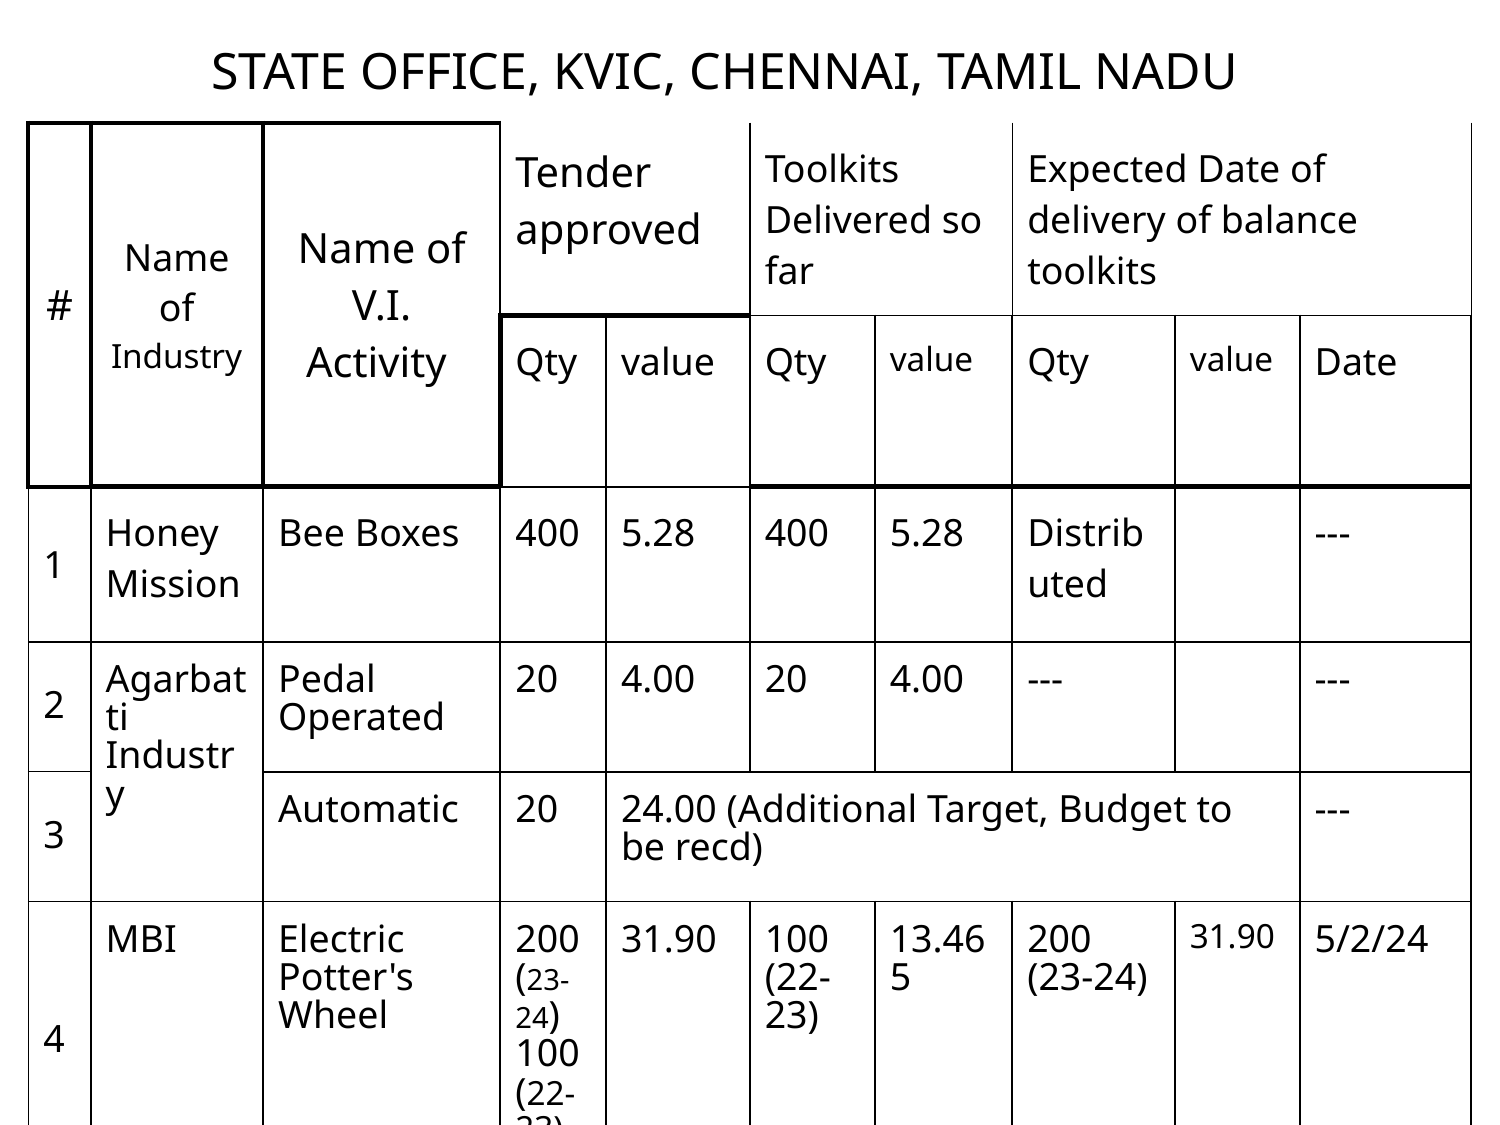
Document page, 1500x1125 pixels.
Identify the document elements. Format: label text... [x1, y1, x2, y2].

table_header Expected Date of delivery of balance toolkits [1013, 123, 1471, 315]
table_cell 5/2/24 [1301, 902, 1470, 1125]
table_cell Bee Boxes [264, 489, 499, 641]
table_cell value [1176, 316, 1299, 484]
table_cell 20 [501, 773, 605, 901]
table_cell [1176, 643, 1299, 771]
table_cell 5.28 [607, 488, 749, 641]
table_cell Qty [503, 318, 605, 486]
table_cell 31.90 [607, 902, 749, 1125]
table_cell 4.00 [876, 643, 1011, 771]
table_cell 13.465 [876, 902, 1011, 1125]
table_header Toolkits Delivered so far [751, 125, 1012, 315]
table_cell MBI [92, 902, 262, 1125]
table_cell --- [1301, 643, 1470, 771]
title STATE OFFICE, KVIC, CHENNAI, TAMIL NADU [37, 24, 1413, 125]
table_cell 1 [29, 489, 90, 641]
table_cell Distributed [1013, 489, 1174, 641]
table_cell 31.90 [1176, 902, 1299, 1125]
table_cell 4.00 [607, 643, 749, 771]
table_cell Electric Potter's Wheel [264, 902, 499, 1125]
table_header Name of Industry [93, 125, 261, 484]
table_header Name of V.I. Activity [265, 125, 499, 484]
table_cell Agarbatti Industry [92, 643, 262, 901]
table_cell 200 (23-24) 100 (22-23) [501, 902, 605, 1125]
table_cell Qty [1013, 316, 1174, 484]
table_cell value [876, 316, 1011, 484]
table_cell 400 [501, 488, 605, 641]
table_cell 24.00 (Additional Target, Budget to be recd) [607, 773, 1299, 901]
table_cell 5.28 [876, 489, 1011, 641]
table_header # [30, 125, 89, 485]
table_cell 100 (22-23) [751, 902, 874, 1125]
table_cell 200 (23-24) [1013, 902, 1174, 1125]
table_cell 2 [29, 643, 90, 771]
table_cell 400 [751, 489, 874, 641]
table_cell Honey Mission [92, 489, 262, 641]
table_cell 20 [751, 643, 874, 771]
table_cell [1176, 489, 1299, 641]
table_cell 4 [29, 902, 90, 1125]
table_cell --- [1013, 643, 1174, 771]
table_header Tender approved [501, 125, 749, 313]
table_cell Automatic [264, 773, 499, 901]
table_cell Date [1301, 316, 1470, 484]
table_cell --- [1301, 773, 1470, 901]
table_cell 20 [501, 643, 605, 771]
table_cell Qty [751, 316, 874, 484]
table_cell 3 [29, 772, 90, 901]
table_cell --- [1301, 489, 1470, 641]
table_cell Pedal Operated [264, 643, 499, 771]
table_cell value [607, 318, 749, 486]
